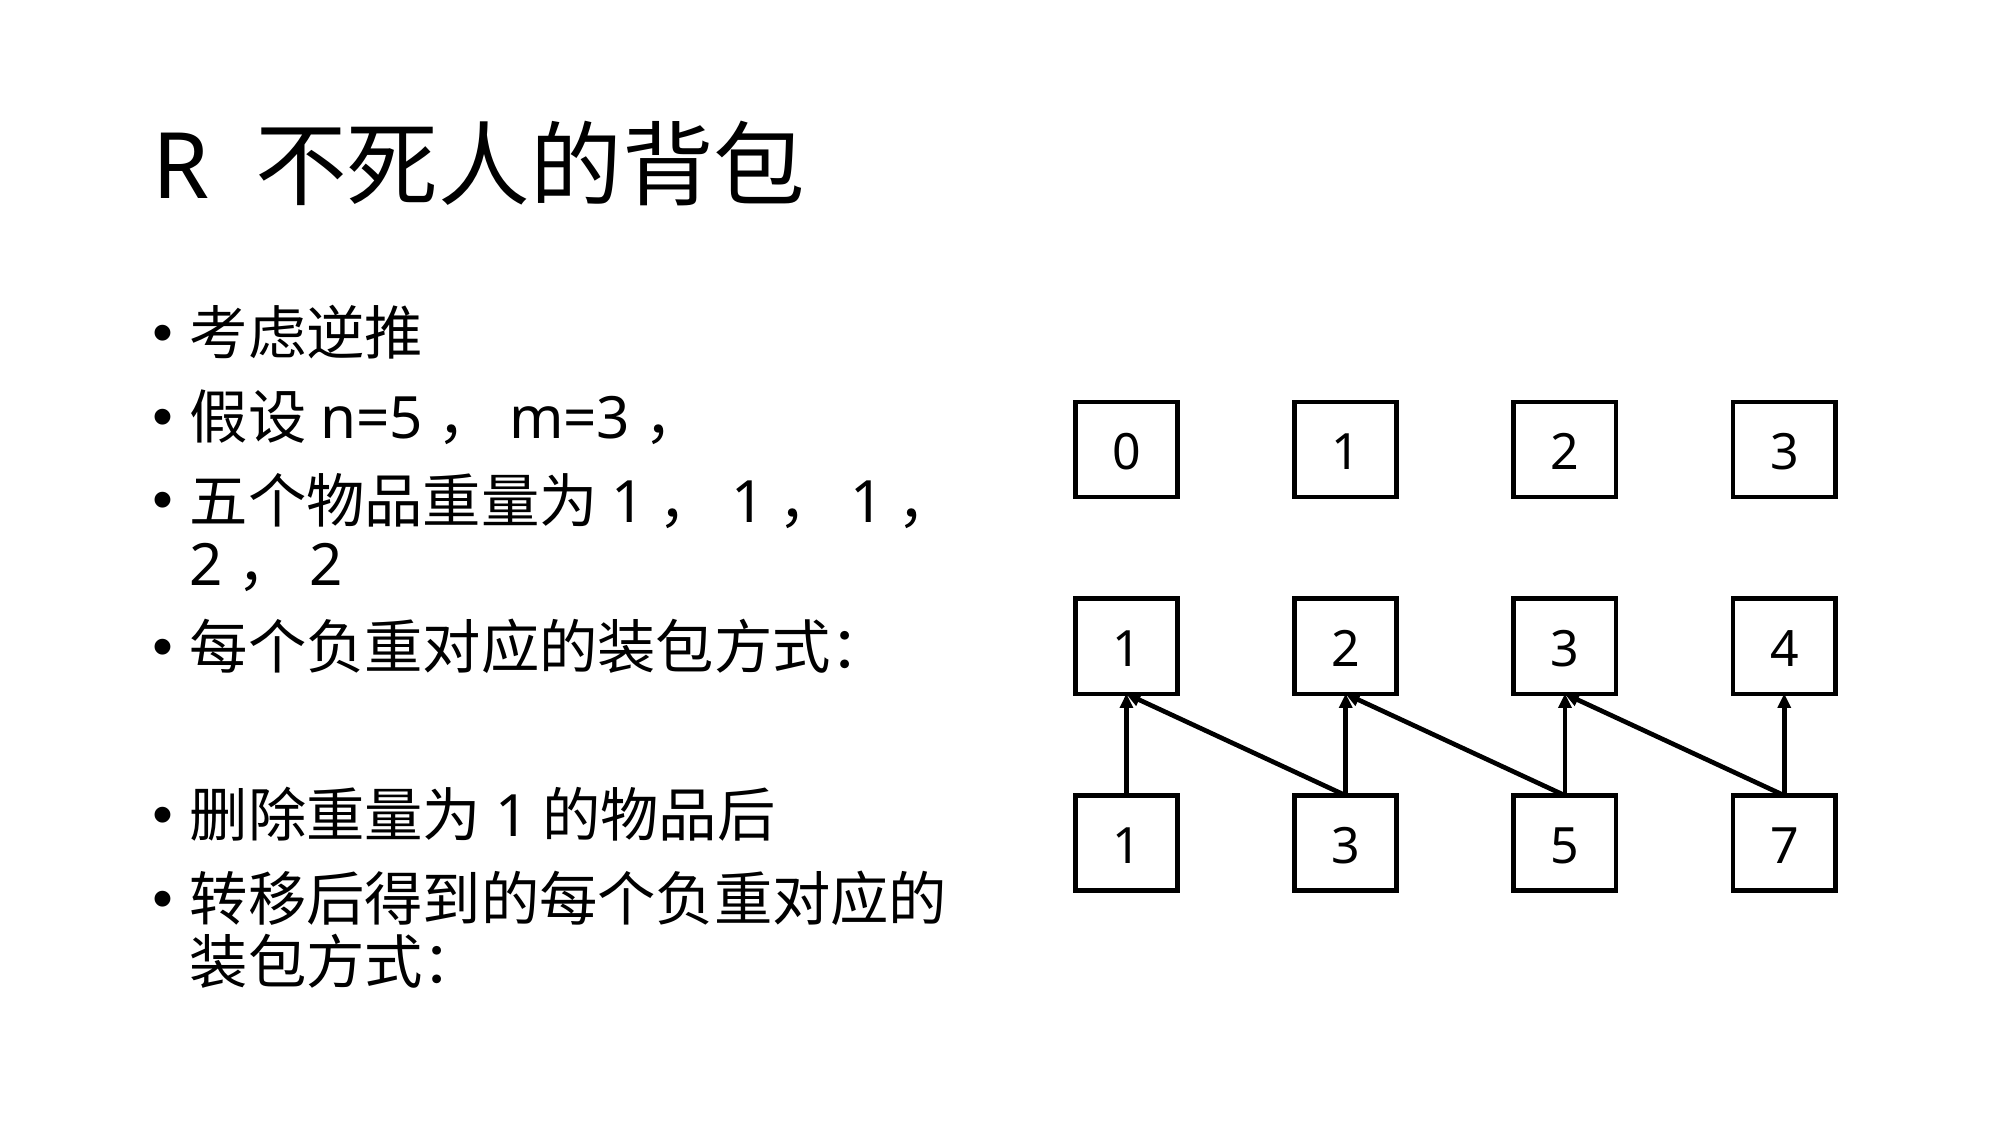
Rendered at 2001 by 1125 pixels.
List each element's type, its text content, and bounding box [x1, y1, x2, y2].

text_box 5 [1513, 796, 1617, 892]
text_box 3 [1293, 796, 1398, 892]
text_box 1 [1074, 598, 1179, 695]
list 考虑逆推 假设n=5，m=3， 五个物品重量为1，1，1，2，2 每个负重对应的装包方式： 删除重量为1的物品后 转移后得到的每个负重对应的装包方式： [137, 205, 1010, 1089]
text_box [1126, 693, 1345, 796]
text_box 3 [1732, 401, 1836, 498]
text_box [1564, 693, 1784, 796]
text_box 3 [1513, 598, 1617, 693]
text_box 4 [1732, 598, 1836, 695]
text_box 1 [1293, 401, 1398, 498]
text_box 7 [1732, 794, 1836, 892]
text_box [1345, 693, 1564, 796]
text_box 1 [1074, 794, 1179, 892]
title R 不死人的背包 [137, 59, 1863, 278]
text_box 2 [1513, 401, 1617, 498]
text_box 0 [1074, 401, 1179, 498]
text_box 2 [1293, 598, 1398, 693]
